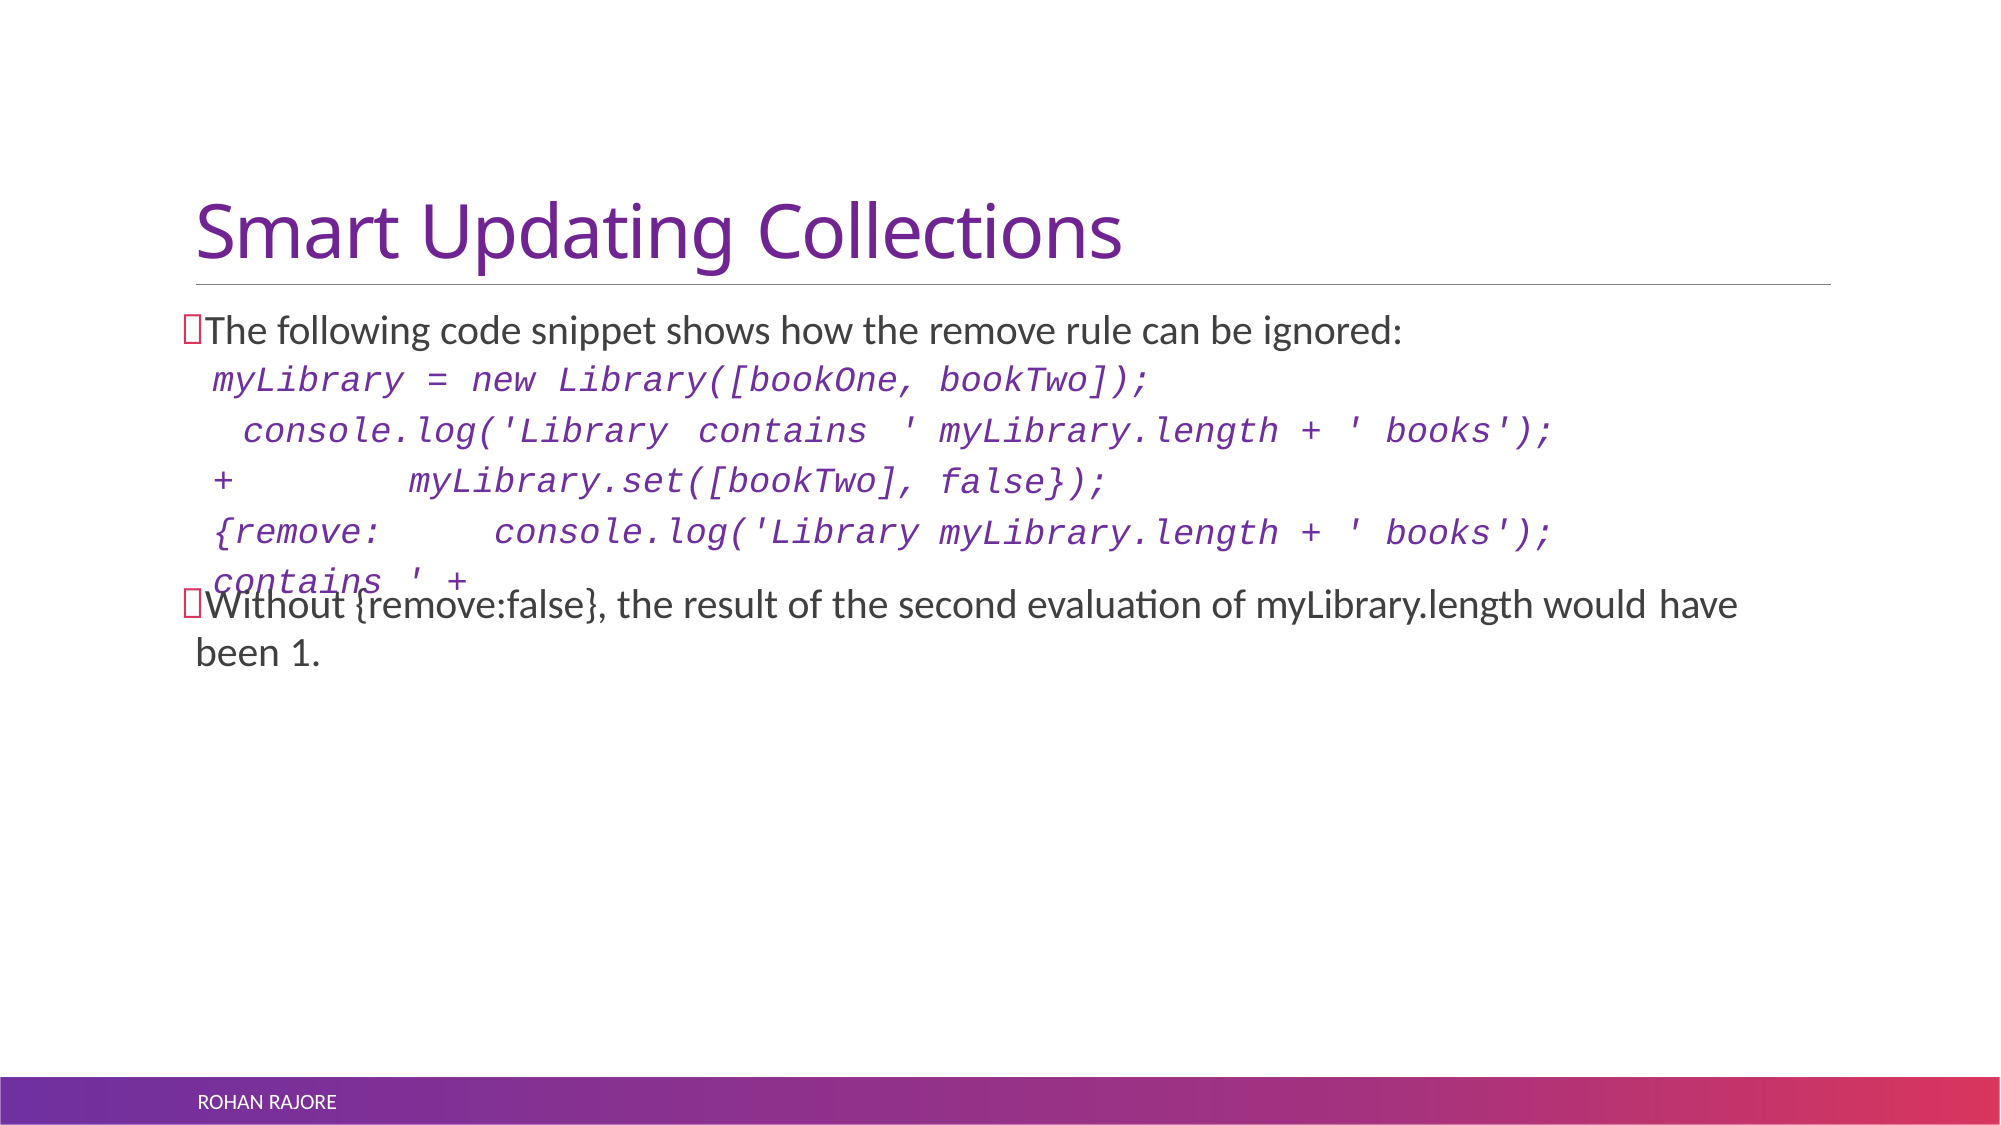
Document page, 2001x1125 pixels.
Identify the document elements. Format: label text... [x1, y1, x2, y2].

text_box bookTwo]); myLibrary.length + ' books'); false}); myLibrary.length + ' books'); [937, 356, 1561, 552]
picture [0, 1076, 2000, 1125]
text_box The following code snippet shows how the remove rule can be ignored: [177, 302, 1406, 353]
title Smart Updating Collections [192, 183, 1808, 372]
footer ROHAN RAJORE [195, 1091, 341, 1125]
text_box Without {remove:false}, the result of the second evaluation of myLibrary.length would have been 1. [177, 579, 1746, 675]
text_box myLibrary = new Library([bookOne, console.log('Library contains ' + myLibrary.set([bookTwo], {remove: console.log('Library contains ' + [210, 348, 920, 579]
